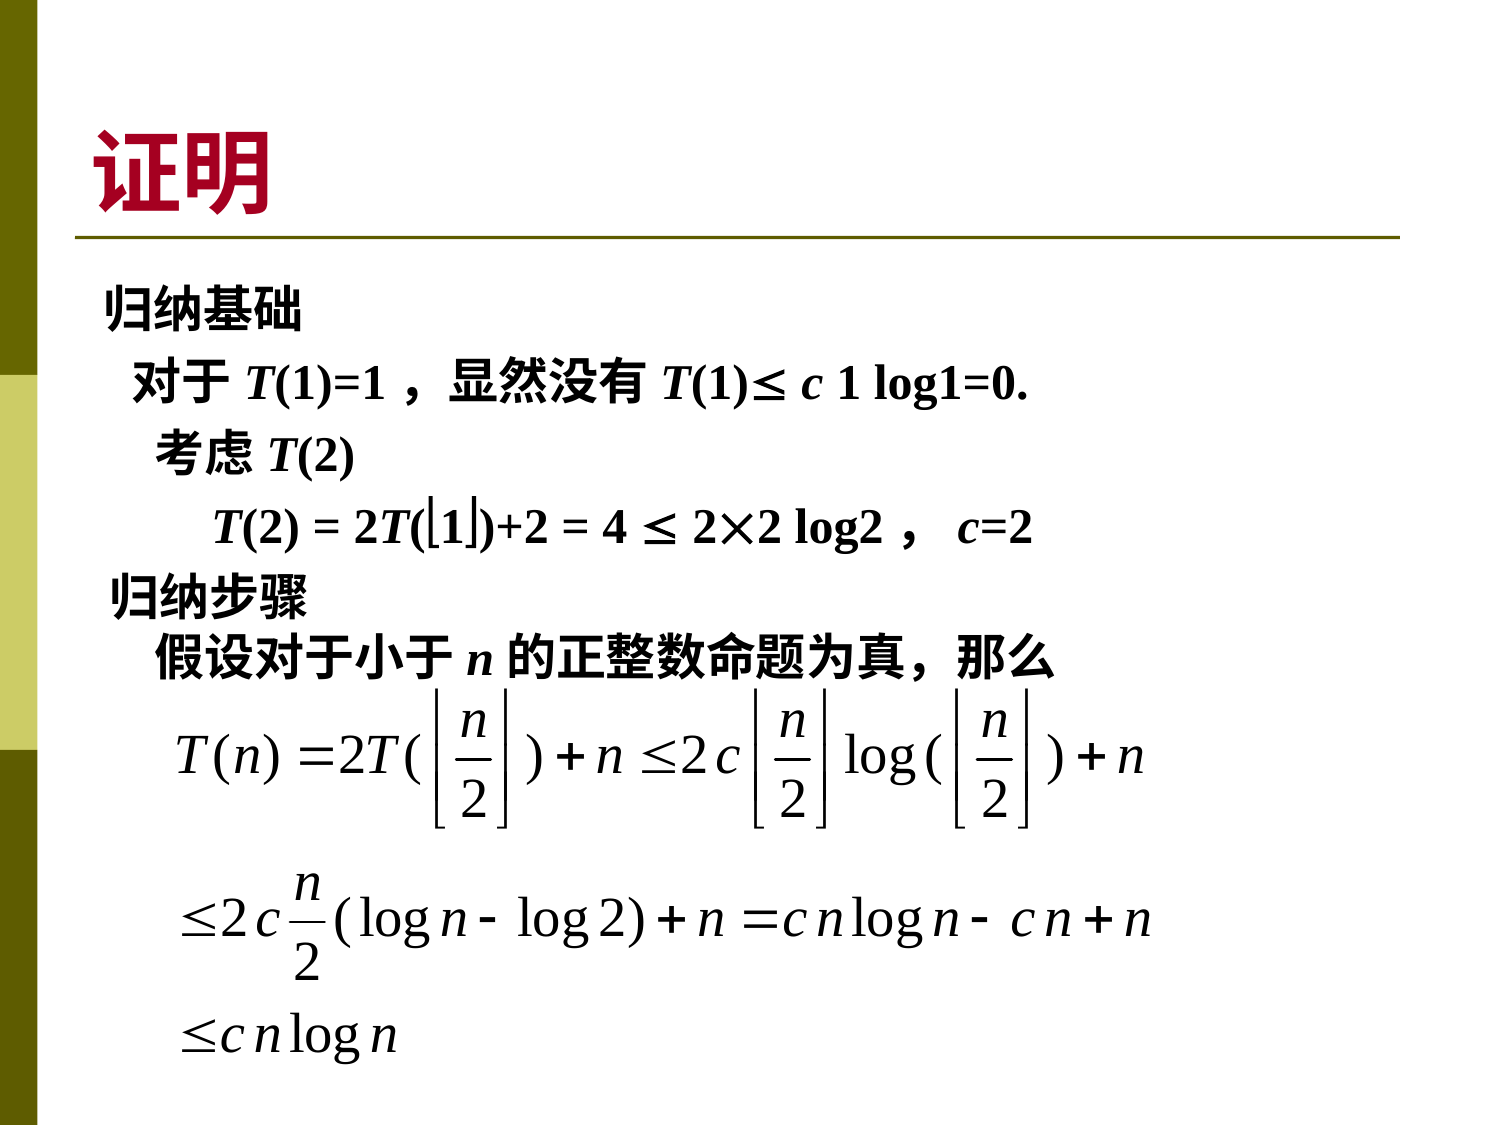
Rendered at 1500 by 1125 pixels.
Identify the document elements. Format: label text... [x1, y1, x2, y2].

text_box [168, 675, 1163, 1079]
text_box 归纳基础 对于T(1)=1，显然没有T(1) c 1 log1=0. 考虑T(2) T(2) = 2T(1)+2 = 4  22 log2，c=2 归纳步骤 假设对于小于n的正整数命题为真，那么 [5, 257, 1400, 693]
title 证明 [74, 45, 1426, 233]
